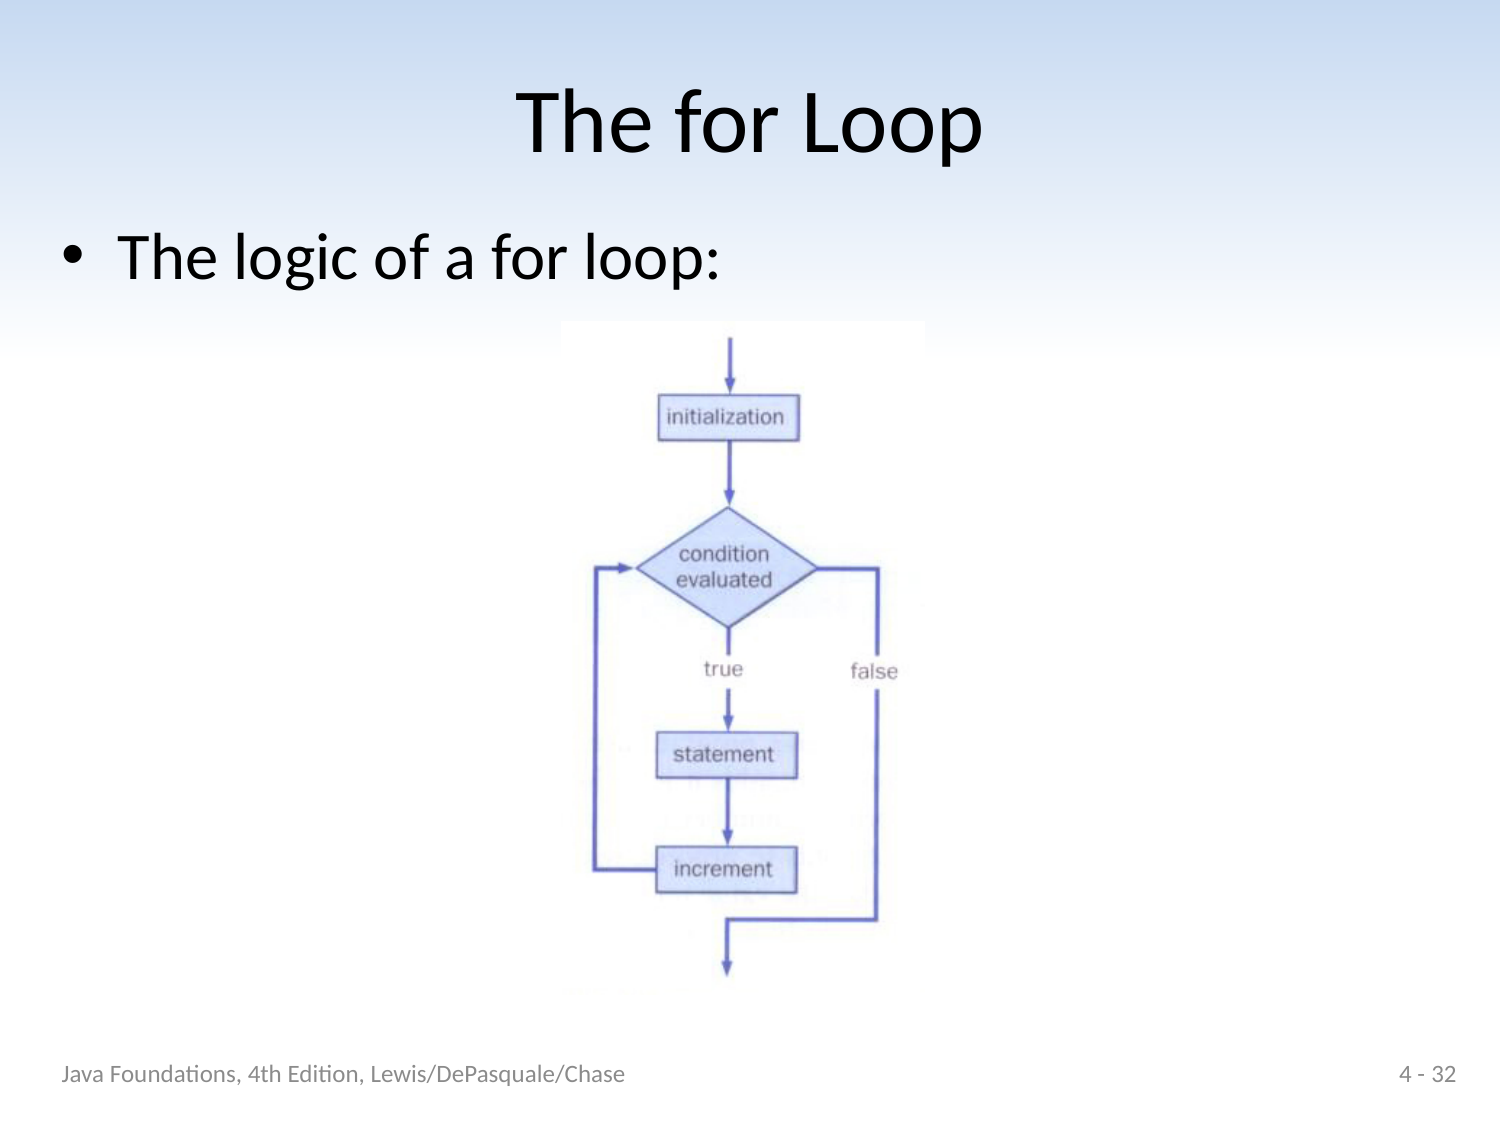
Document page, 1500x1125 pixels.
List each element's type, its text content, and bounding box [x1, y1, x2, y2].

slide_number 4 - 32 [1121, 1042, 1472, 1103]
title The for Loop [28, 45, 1473, 186]
list The logic of a for loop: [46, 205, 1473, 1043]
footer Java Foundations, 4th Edition, Lewis/DePasquale/Chase [46, 1042, 1121, 1103]
picture [561, 321, 926, 995]
